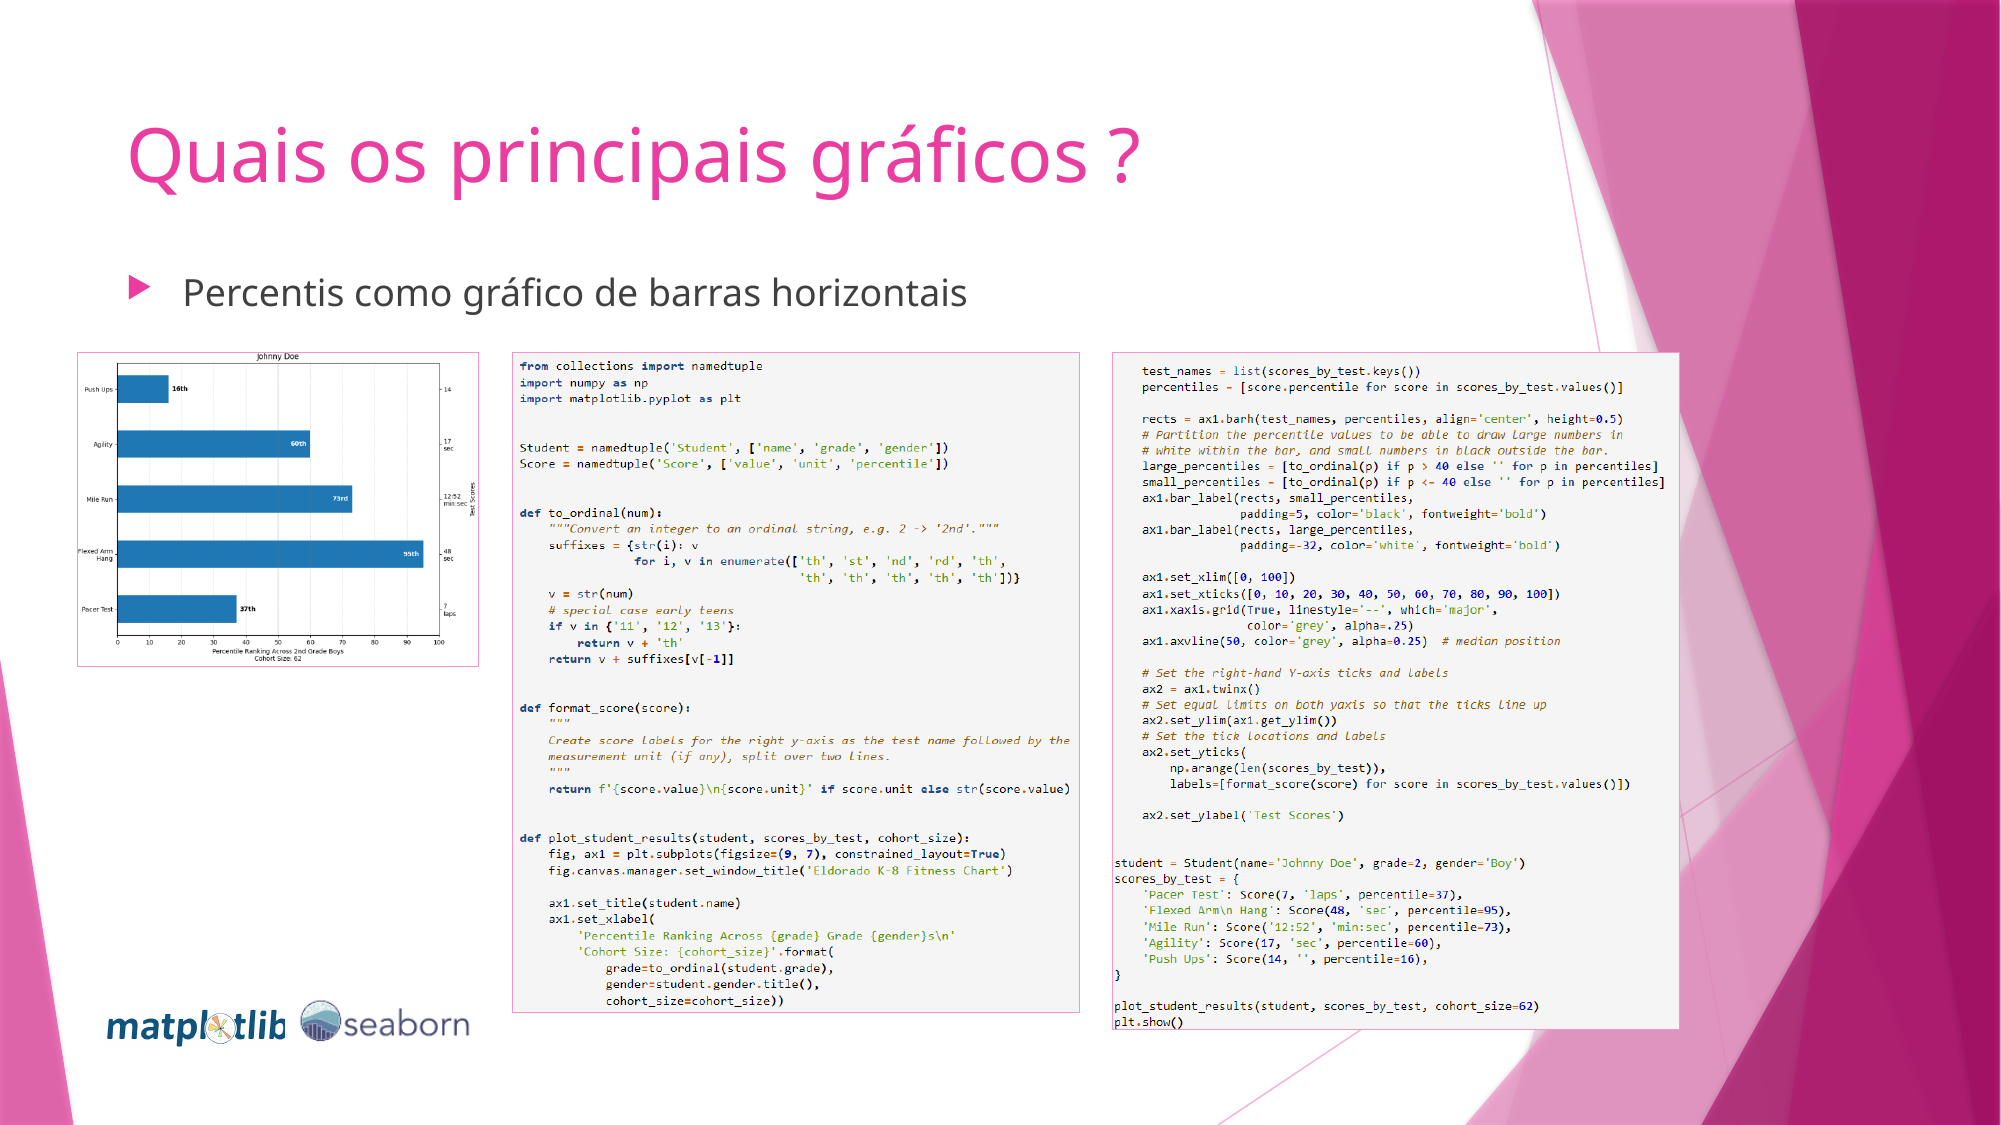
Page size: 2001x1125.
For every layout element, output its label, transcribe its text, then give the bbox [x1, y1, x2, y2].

picture [77, 352, 480, 668]
picture [99, 995, 485, 1051]
list Percentis como gráfico de barras horizontais [111, 261, 1522, 899]
title Quais os principais gráficos ? [111, 99, 1522, 261]
picture [1112, 352, 1681, 1031]
picture [511, 352, 1080, 1014]
